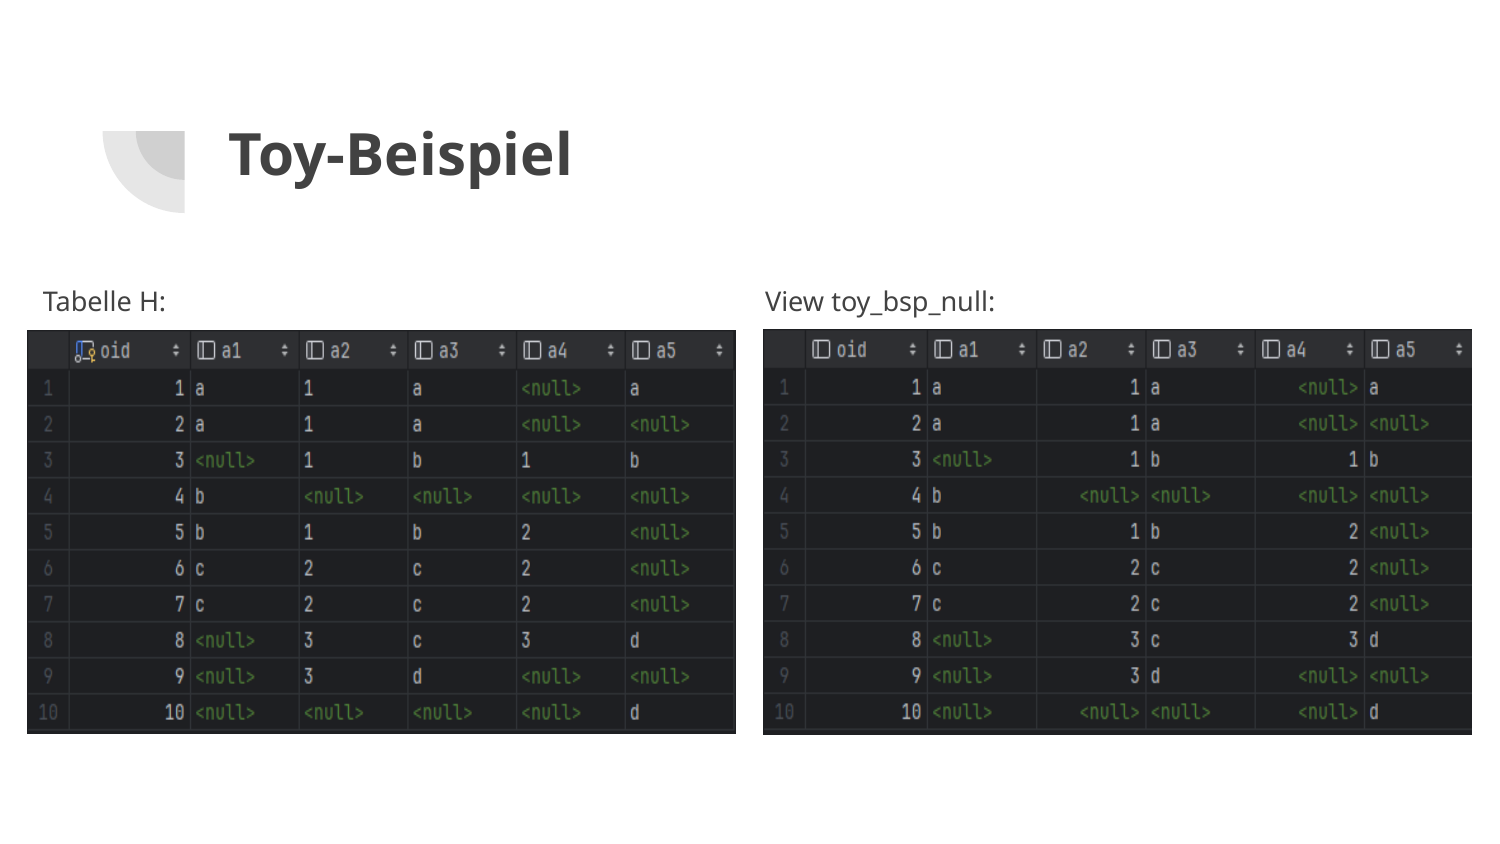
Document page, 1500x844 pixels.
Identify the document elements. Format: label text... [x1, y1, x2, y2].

picture [763, 329, 1472, 735]
title Toy-Beispiel [213, 98, 1368, 263]
list View toy_bsp_null: [750, 262, 1256, 680]
list Tabelle H: [27, 262, 534, 329]
picture [27, 330, 737, 734]
